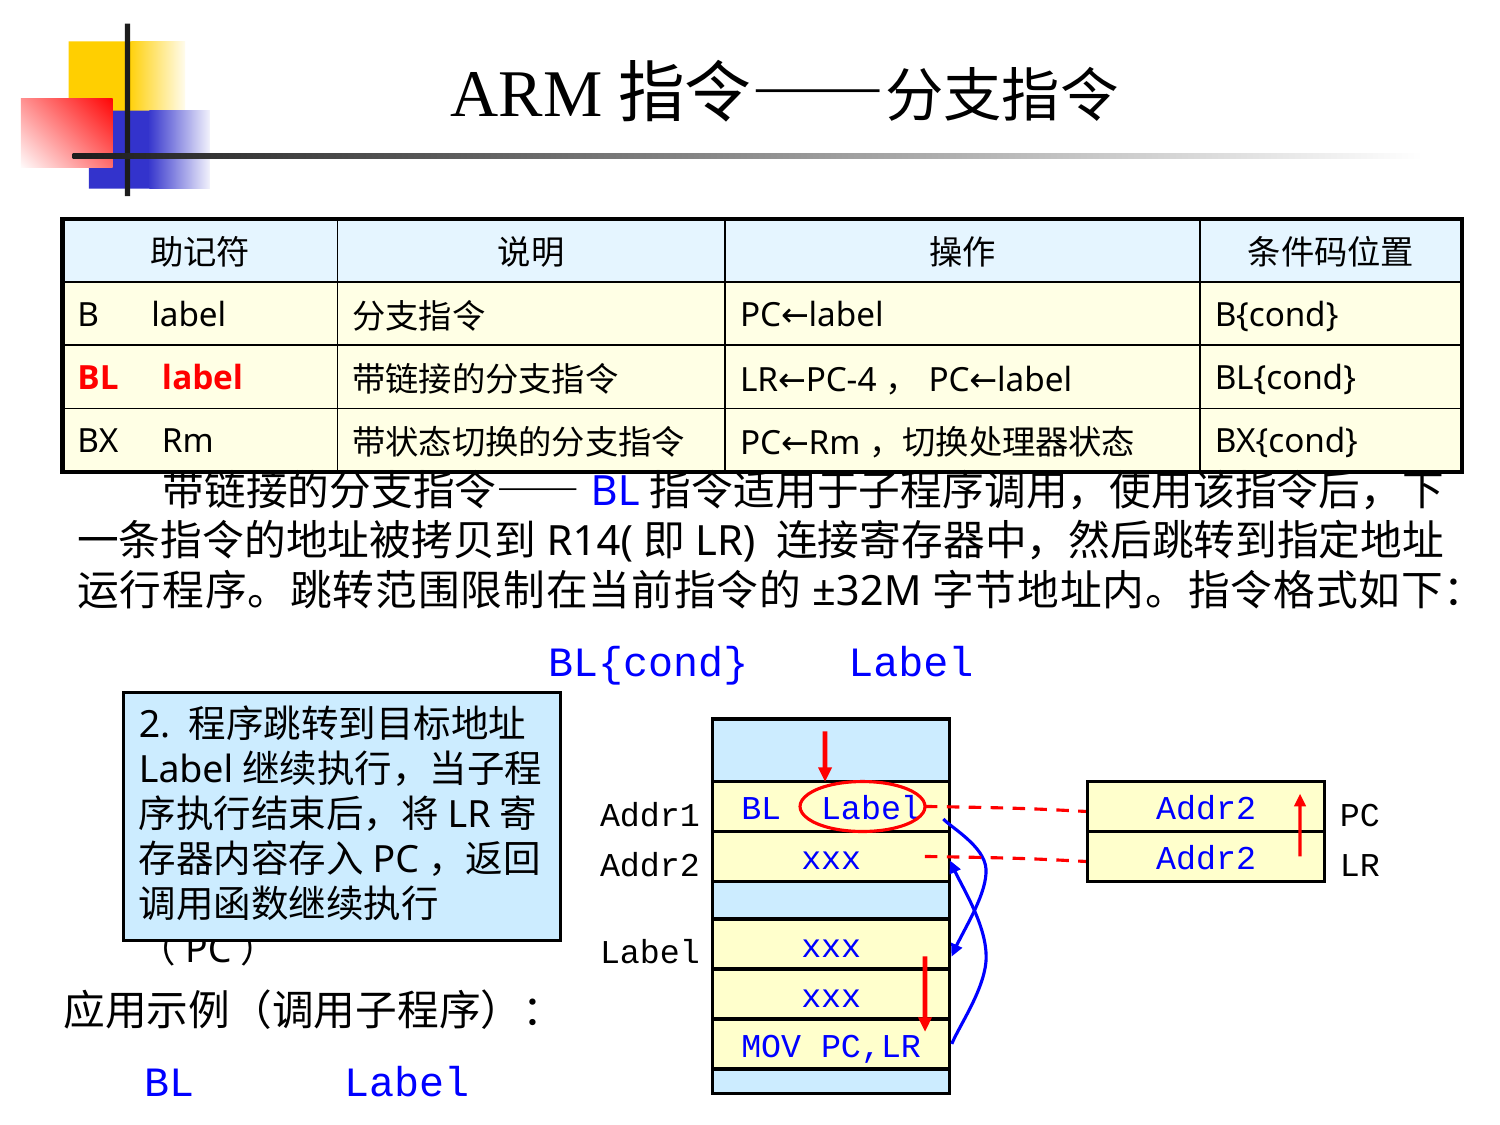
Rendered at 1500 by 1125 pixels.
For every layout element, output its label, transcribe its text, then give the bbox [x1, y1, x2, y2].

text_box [924, 806, 1082, 864]
table_cell BX Rm [65, 409, 337, 456]
text_box 应用示例（调用子程序）： BL Label [29, 976, 615, 1112]
table_header 操作 [726, 221, 1199, 281]
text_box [1087, 781, 1326, 882]
table_cell B label [65, 283, 337, 344]
table_header 说明 [338, 221, 724, 281]
table_cell BL label [65, 346, 337, 408]
table_cell BL{cond} [1201, 346, 1460, 408]
text_box ARM指令——分支指令 [159, 42, 1410, 143]
table_header 条件码位置 [1201, 221, 1460, 281]
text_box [587, 718, 1451, 1095]
table_header 助记符 [65, 221, 337, 281]
table_cell 带状态切换的分支指令 [338, 409, 724, 456]
table_cell B{cond} [1201, 283, 1460, 344]
text_box 带链接的分支指令——BL指令适用于子程序调用，使用该指令后，下一条指令的地址被拷贝到R14(即LR) 连接寄存器中，然后跳转到指定地址运行程序。跳转范围限制在当前指令的±32M字节地址内。指令格式如下： BL{cond} Label [62, 456, 1459, 693]
table_cell PC←label [726, 283, 1199, 344]
table_cell PC←Rm，切换处理器状态 [726, 409, 1199, 456]
table_cell LR←PC-4，PC←label [726, 346, 1199, 408]
table_cell BX{cond} [1201, 409, 1460, 470]
table_cell 分支指令 [338, 283, 724, 344]
table_cell 带链接的分支指令 [338, 346, 724, 408]
text_box 2. 程序跳转到目标地址Label继续执行，当子程序执行结束后，将LR寄存器内容存入PC，返回调用函数继续执行 [123, 692, 561, 941]
